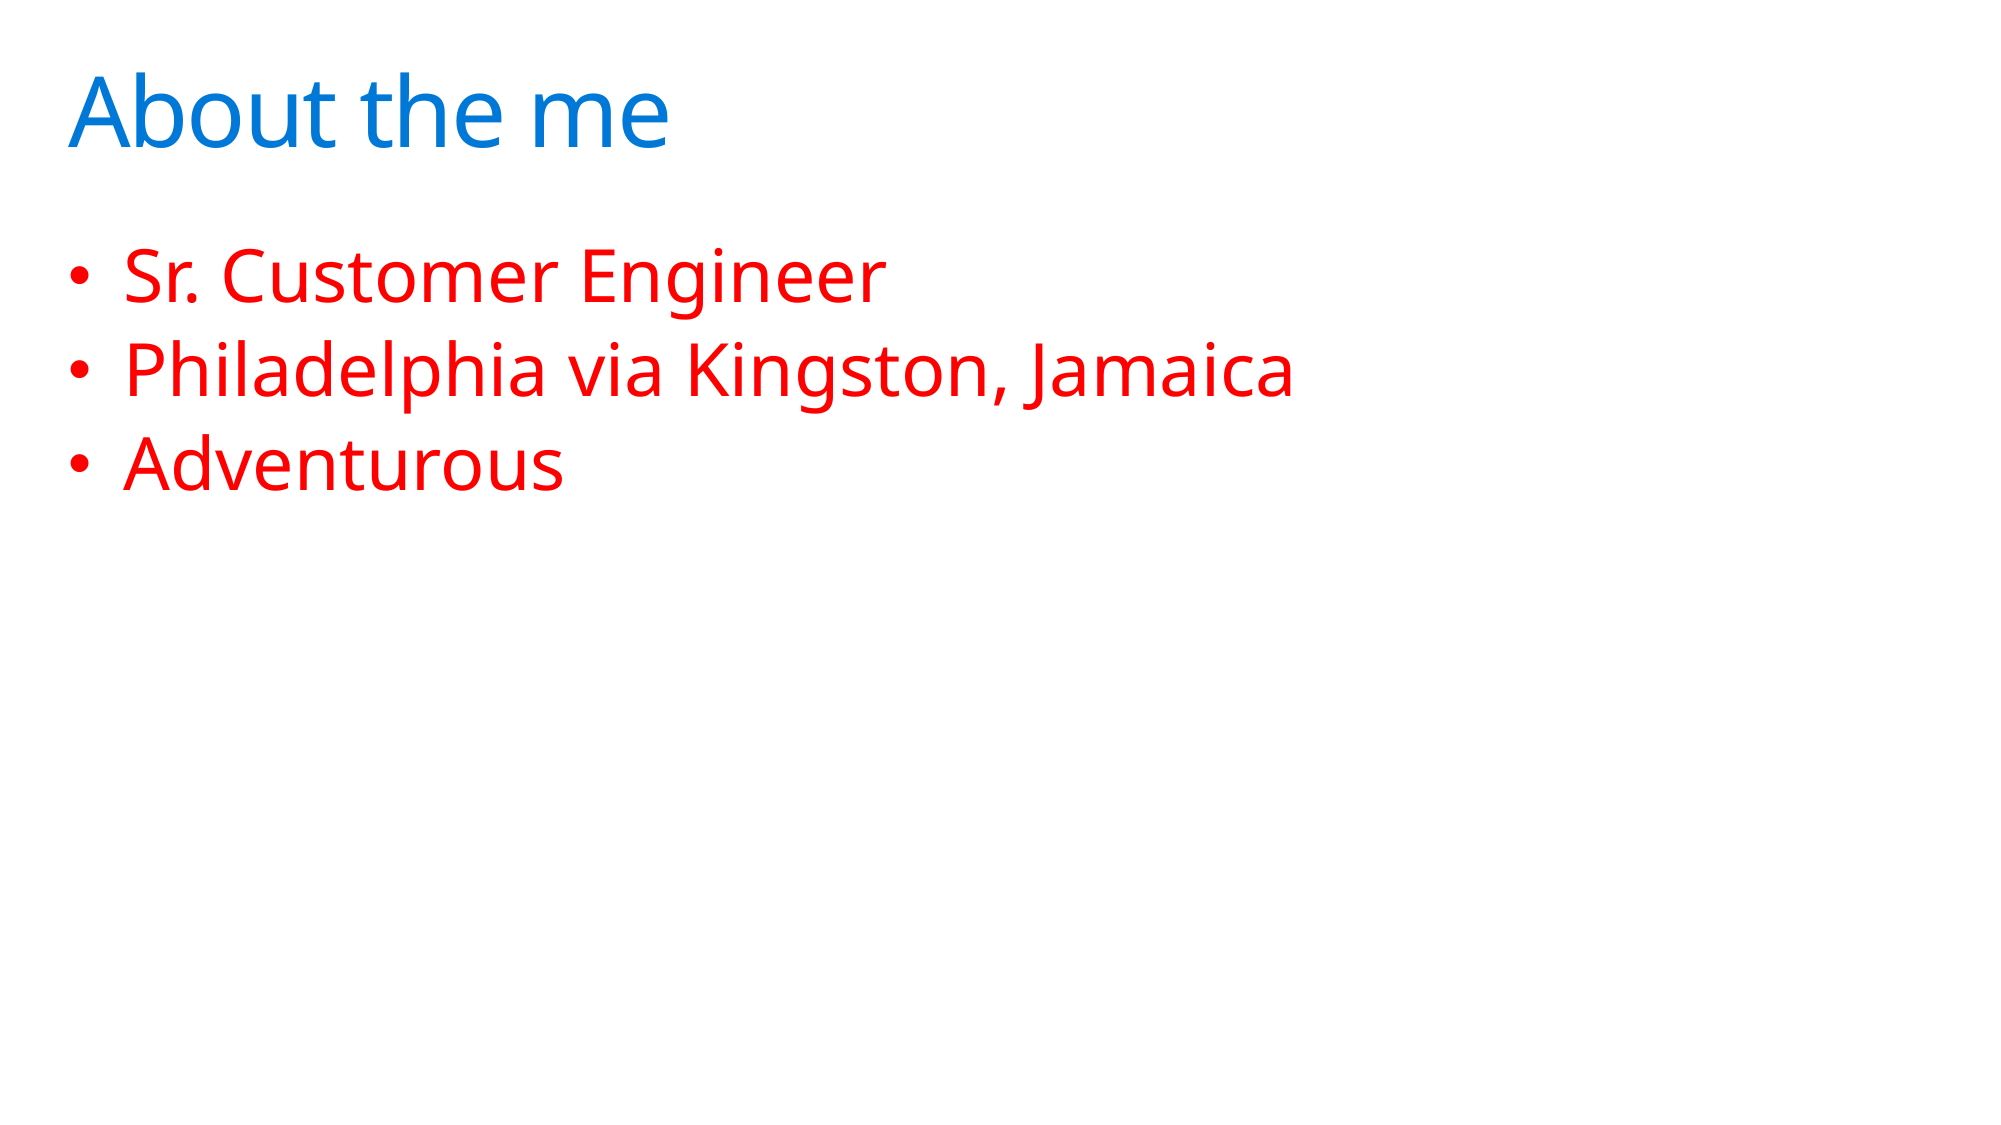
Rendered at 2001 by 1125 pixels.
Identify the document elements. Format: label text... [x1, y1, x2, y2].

list Sr. Customer Engineer Philadelphia via Kingston, Jamaica Adventurous [44, 224, 1956, 629]
title About the me [44, 47, 1957, 196]
